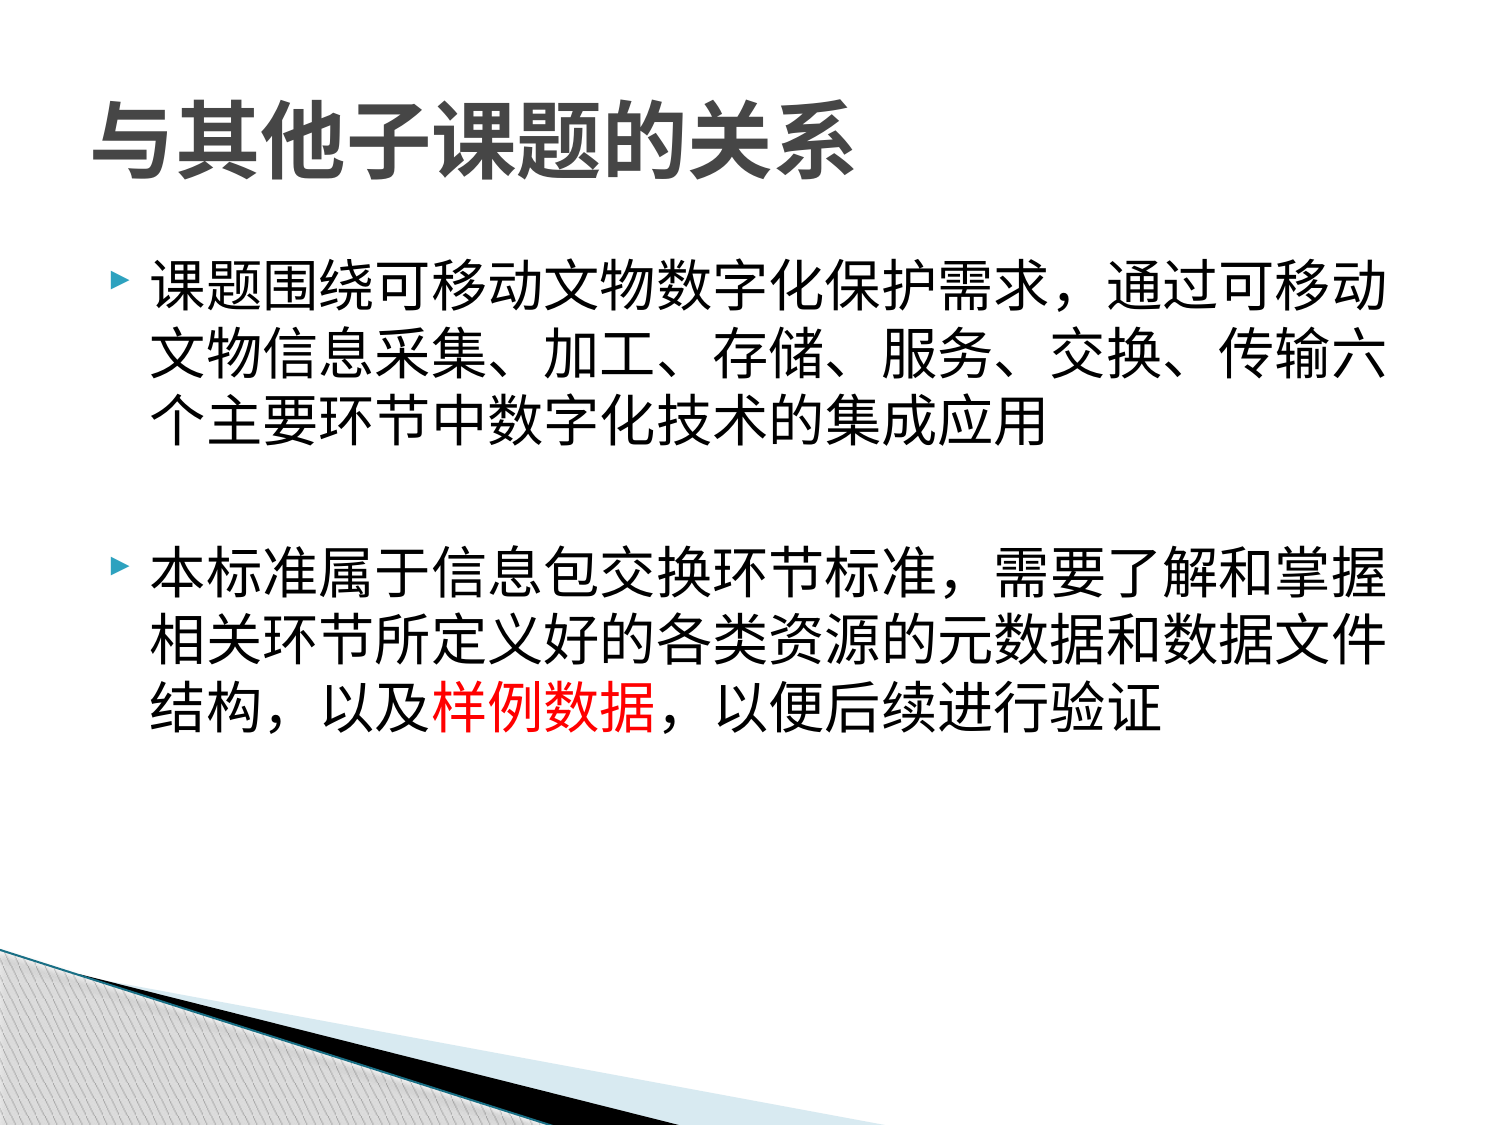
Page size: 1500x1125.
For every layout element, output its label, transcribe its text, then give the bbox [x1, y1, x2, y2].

list 课题围绕可移动文物数字化保护需求，通过可移动文物信息采集、加工、存储、服务、交换、传输六个主要环节中数字化技术的集成应用 本标准属于信息包交换环节标准，需要了解和掌握相关环节所定义好的各类资源的元数据和数据文件结构，以及样例数据，以便后续进行验证 [75, 243, 1425, 986]
title 与其他子课题的关系 [75, 45, 1425, 233]
